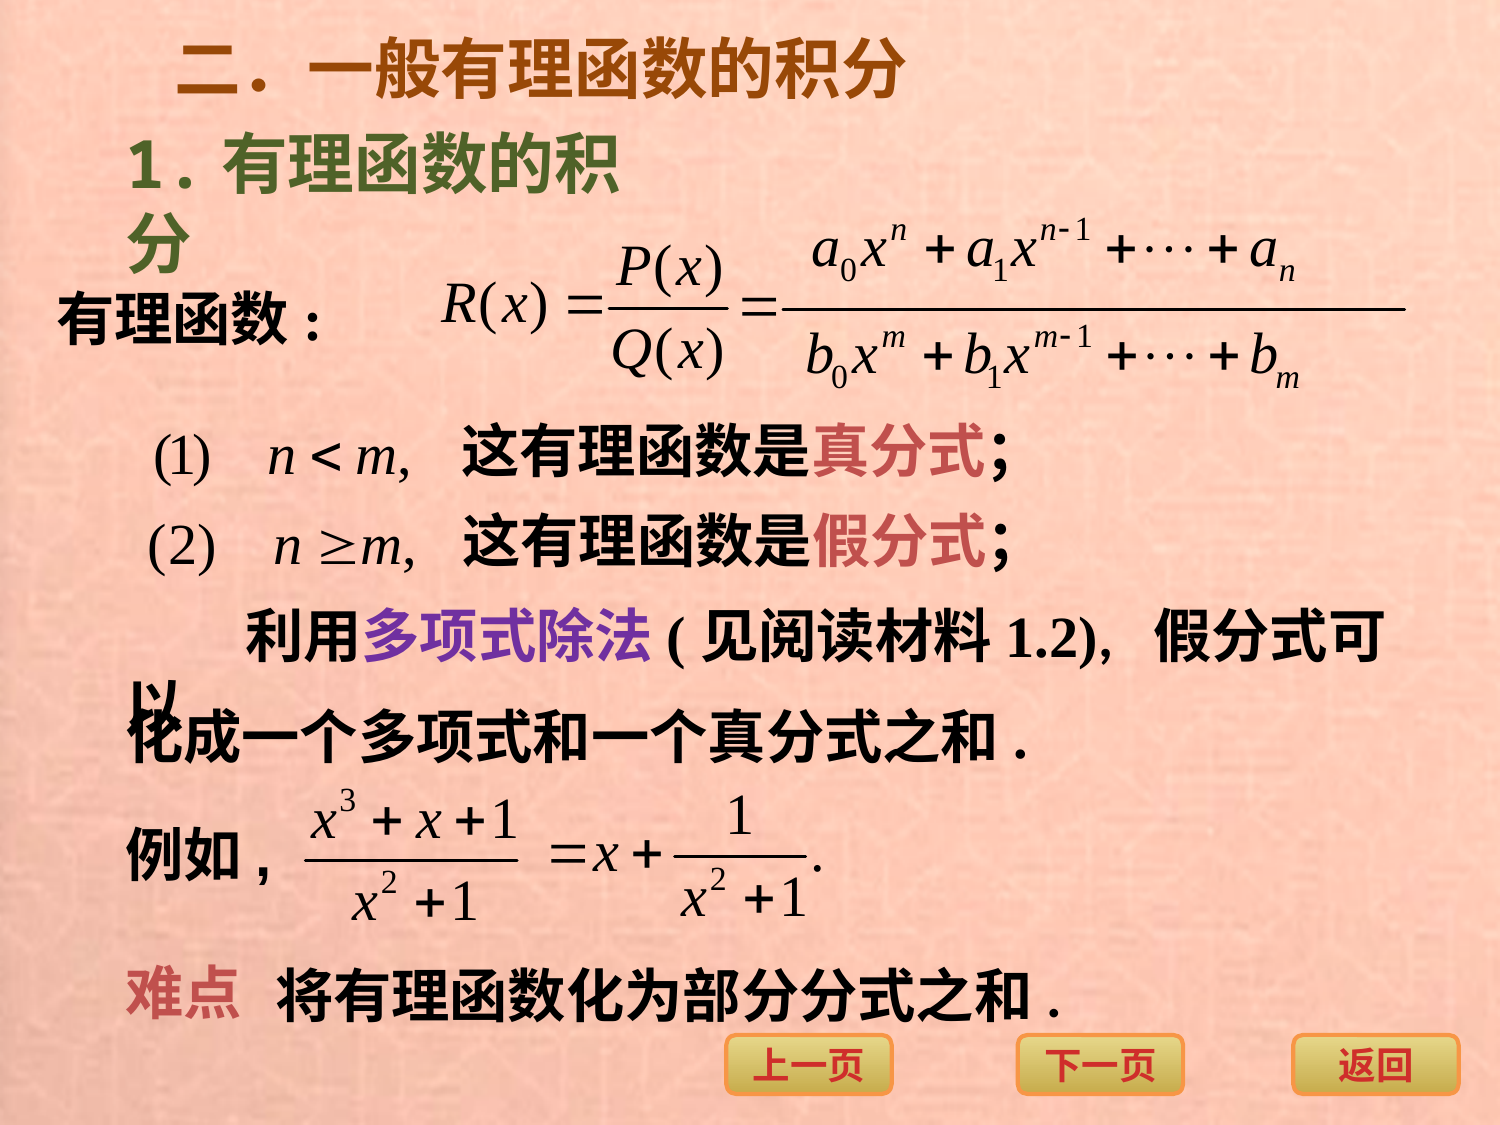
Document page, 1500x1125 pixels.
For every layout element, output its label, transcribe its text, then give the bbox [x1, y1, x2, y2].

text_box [300, 780, 525, 927]
text_box 二．一般有理函数的积分 [159, 19, 1058, 114]
text_box 将有理函数化为部分分式之和. [260, 951, 1148, 1037]
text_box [430, 229, 742, 392]
text_box 难点 [110, 949, 348, 1034]
text_box 这有理函数是假分式； [447, 496, 1073, 582]
text_box 有理函数: [41, 274, 367, 360]
text_box 1.有理函数的积分 [110, 114, 688, 290]
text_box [732, 238, 1413, 375]
text_box 利用多项式除法(见阅读材料1.2), 假分式可以 [110, 591, 1436, 747]
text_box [541, 785, 828, 924]
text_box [150, 428, 416, 494]
text_box 化成一个多项式和一个真分式之和. [110, 692, 1043, 778]
picture [0, 0, 1500, 1125]
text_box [803, 317, 1311, 395]
text_box 这有理函数是真分式； [446, 406, 1072, 492]
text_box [145, 518, 424, 584]
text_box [807, 210, 1307, 288]
text_box 例如, [110, 810, 295, 896]
